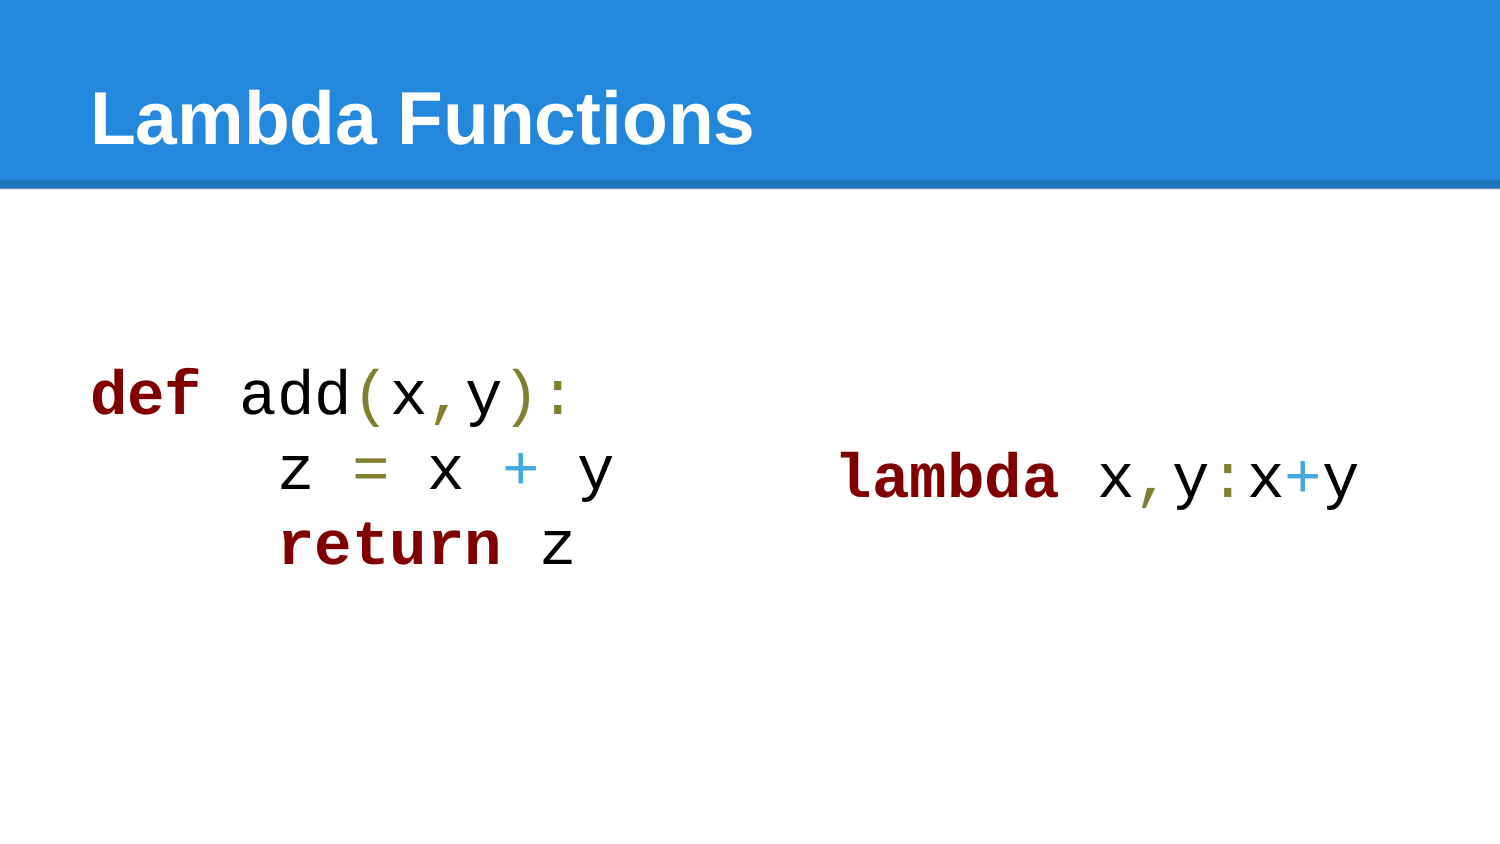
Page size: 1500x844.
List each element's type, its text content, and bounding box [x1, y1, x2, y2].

list def add(x,y): z = x + y return z [75, 196, 731, 808]
list lambda x,y:x+y [769, 196, 1425, 808]
title Lambda Functions [75, 33, 1425, 175]
